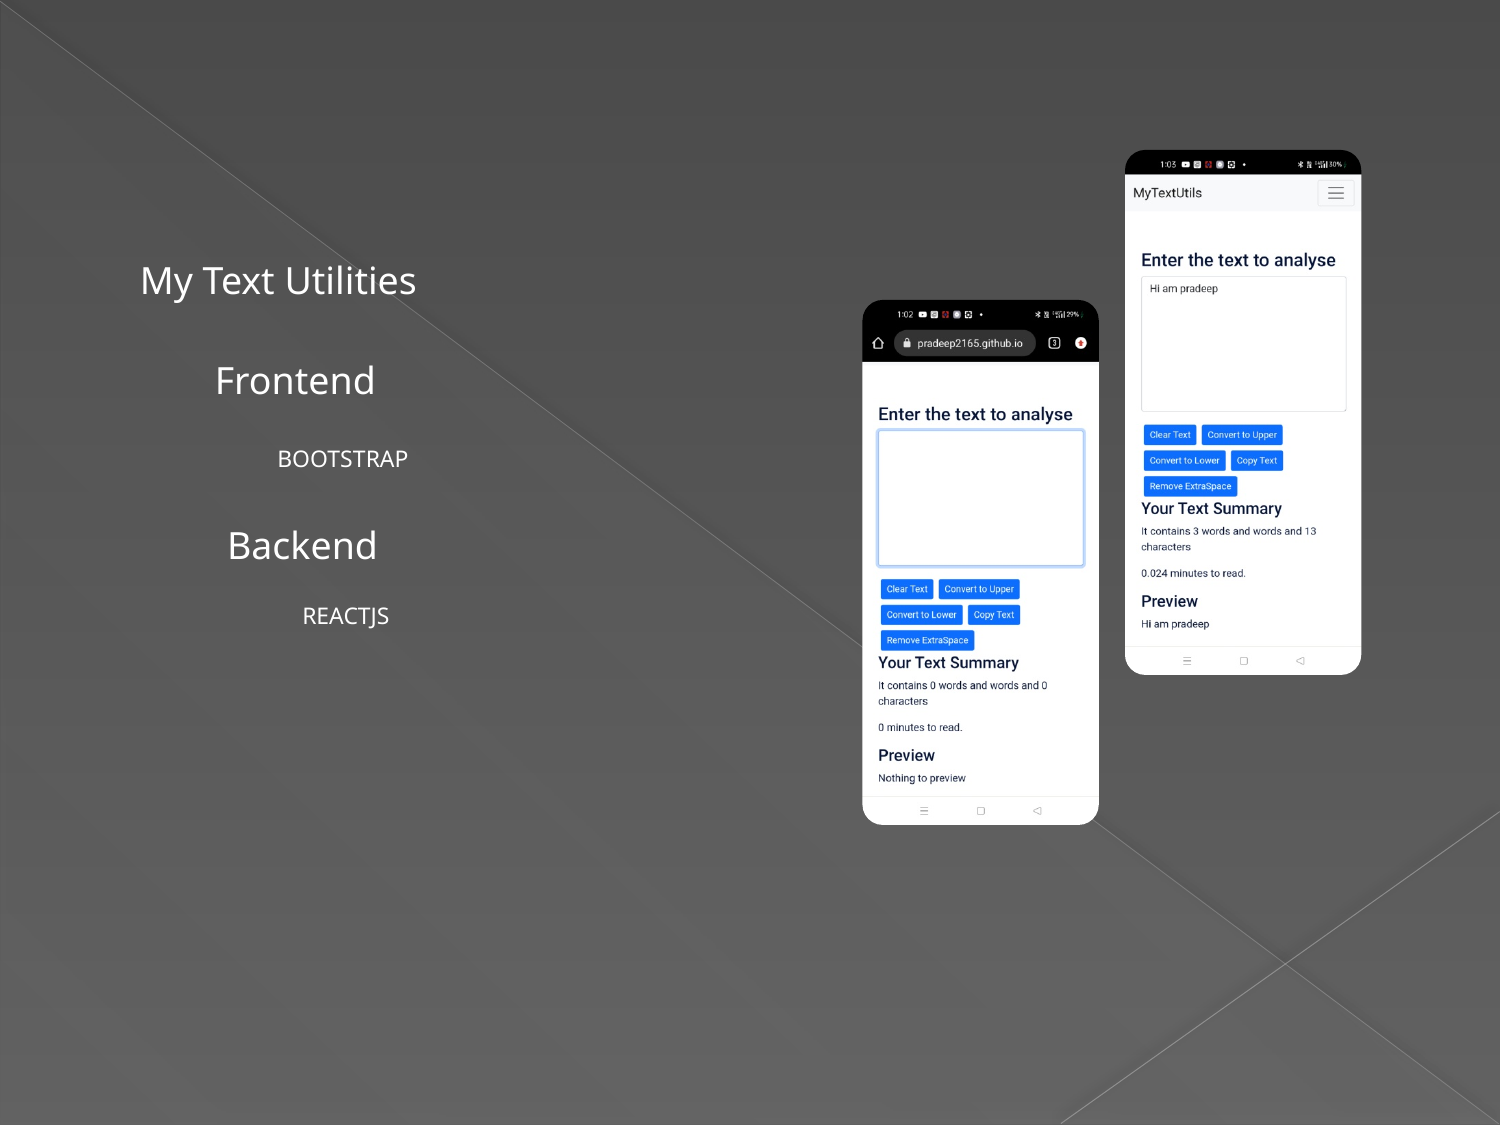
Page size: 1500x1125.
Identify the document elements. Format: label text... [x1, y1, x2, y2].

text_box Backend [212, 514, 500, 575]
text_box BOOTSTRAP [262, 437, 852, 480]
text_box My Text Utilities [124, 249, 713, 310]
picture [862, 299, 1099, 826]
text_box REACTJS [287, 594, 852, 637]
text_box Frontend [199, 349, 488, 410]
picture [1124, 149, 1362, 676]
